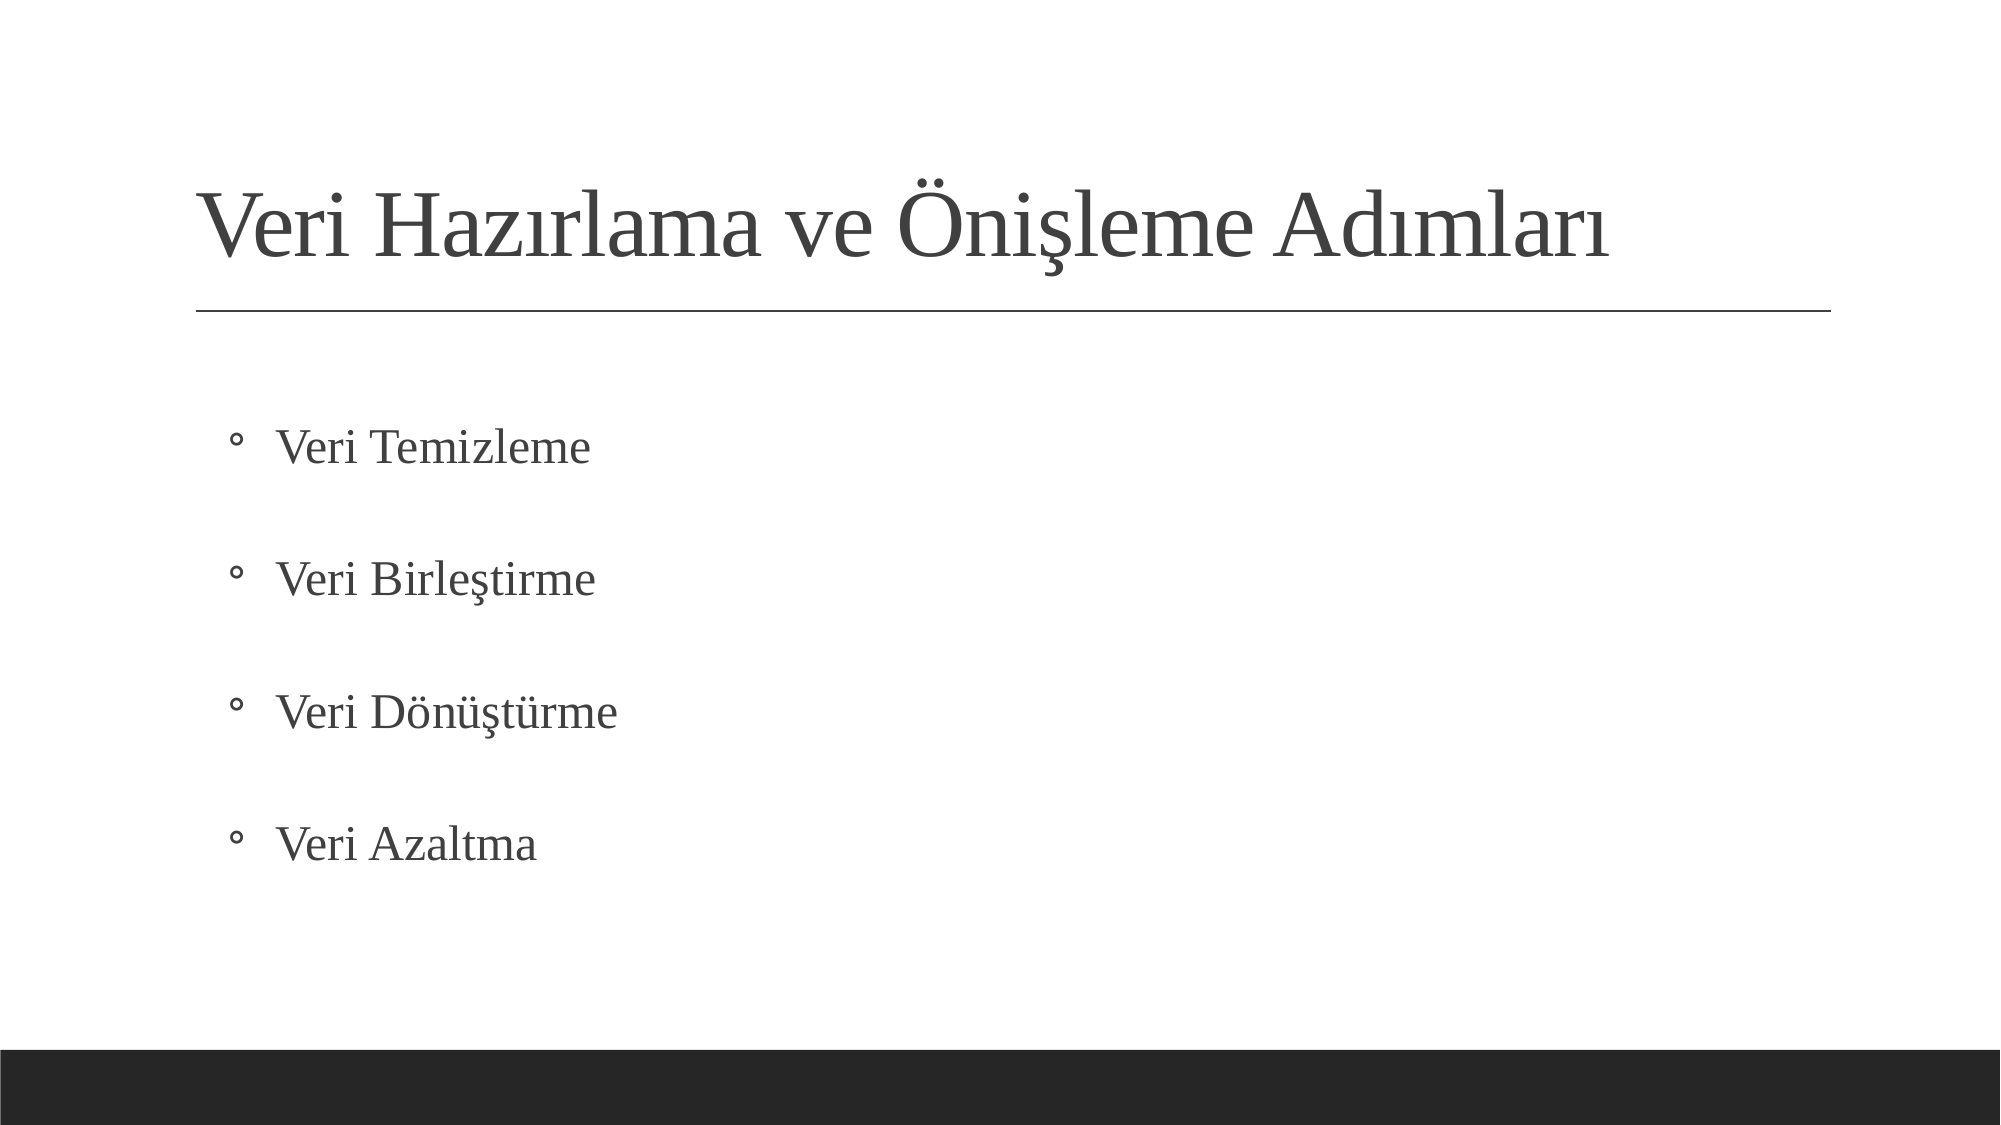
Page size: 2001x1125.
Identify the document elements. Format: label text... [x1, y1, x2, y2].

list Veri Temizleme Veri Birleştirme Veri Dönüştürme Veri Azaltma [180, 345, 1830, 963]
title Veri Hazırlama ve Önişleme Adımları [180, 47, 1830, 285]
